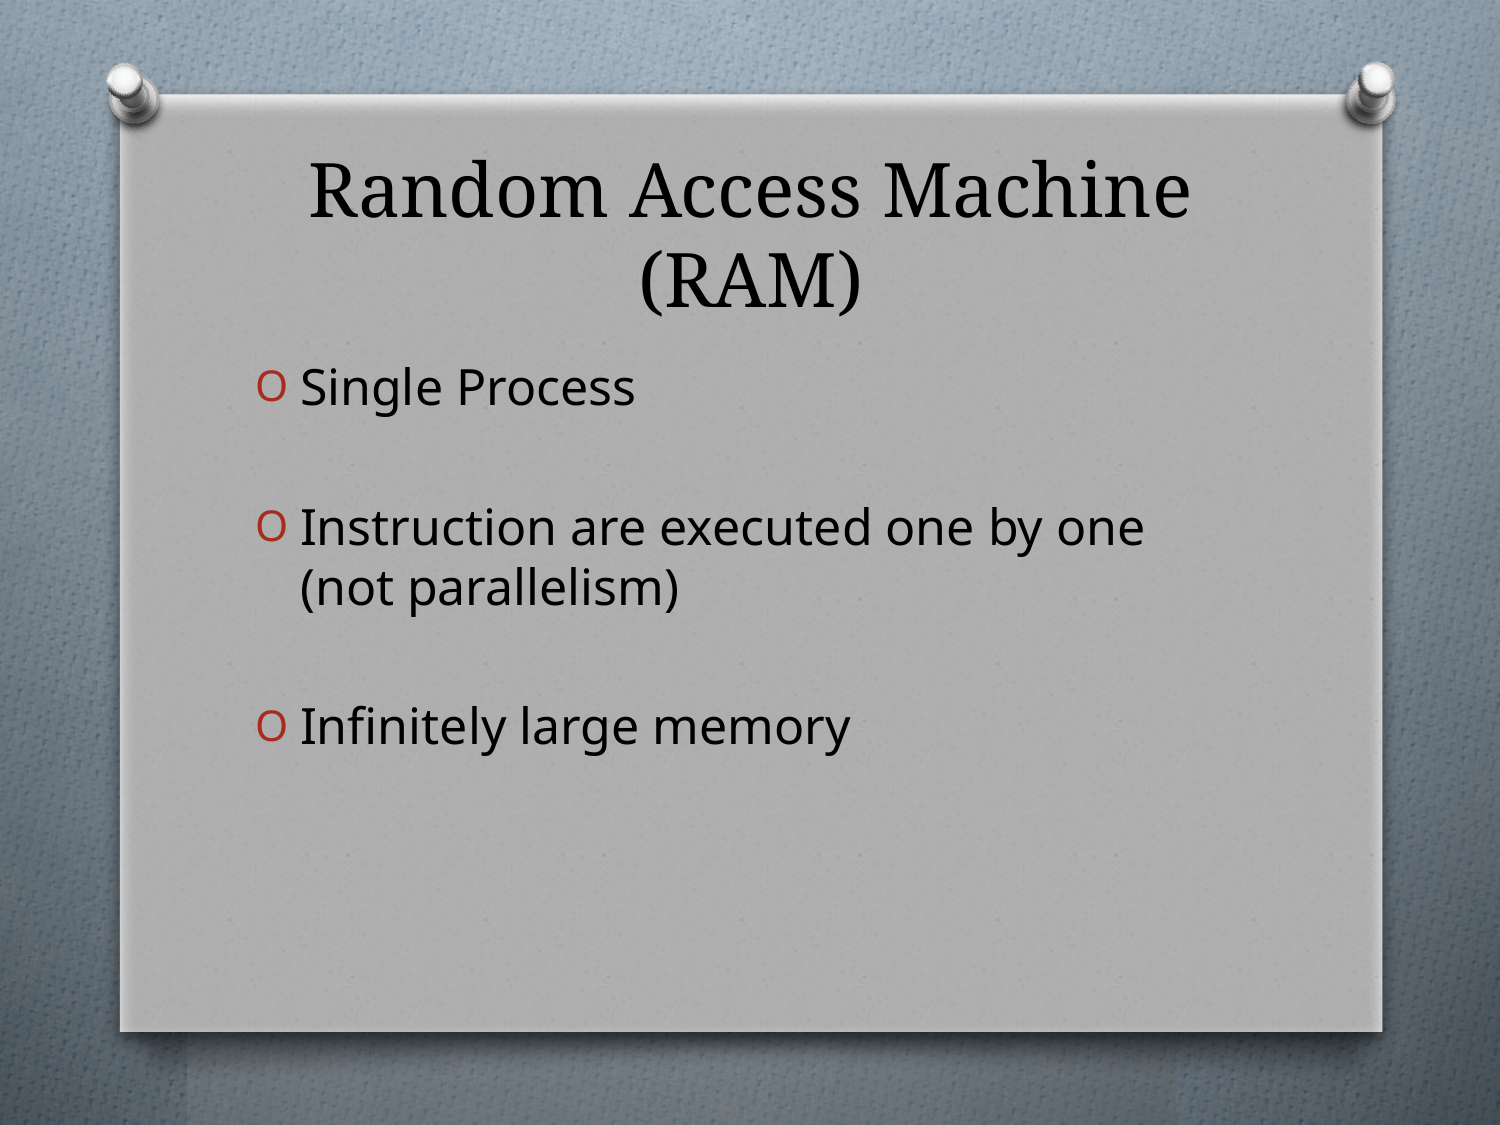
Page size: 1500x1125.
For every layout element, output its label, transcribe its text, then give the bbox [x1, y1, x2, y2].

picture [1317, 35, 1439, 156]
picture [75, 29, 198, 153]
title Random Access Machine (RAM) [179, 134, 1323, 332]
list Single Process Instruction are executed one by one (not parallelism) Infinitely large memory [240, 347, 1257, 939]
